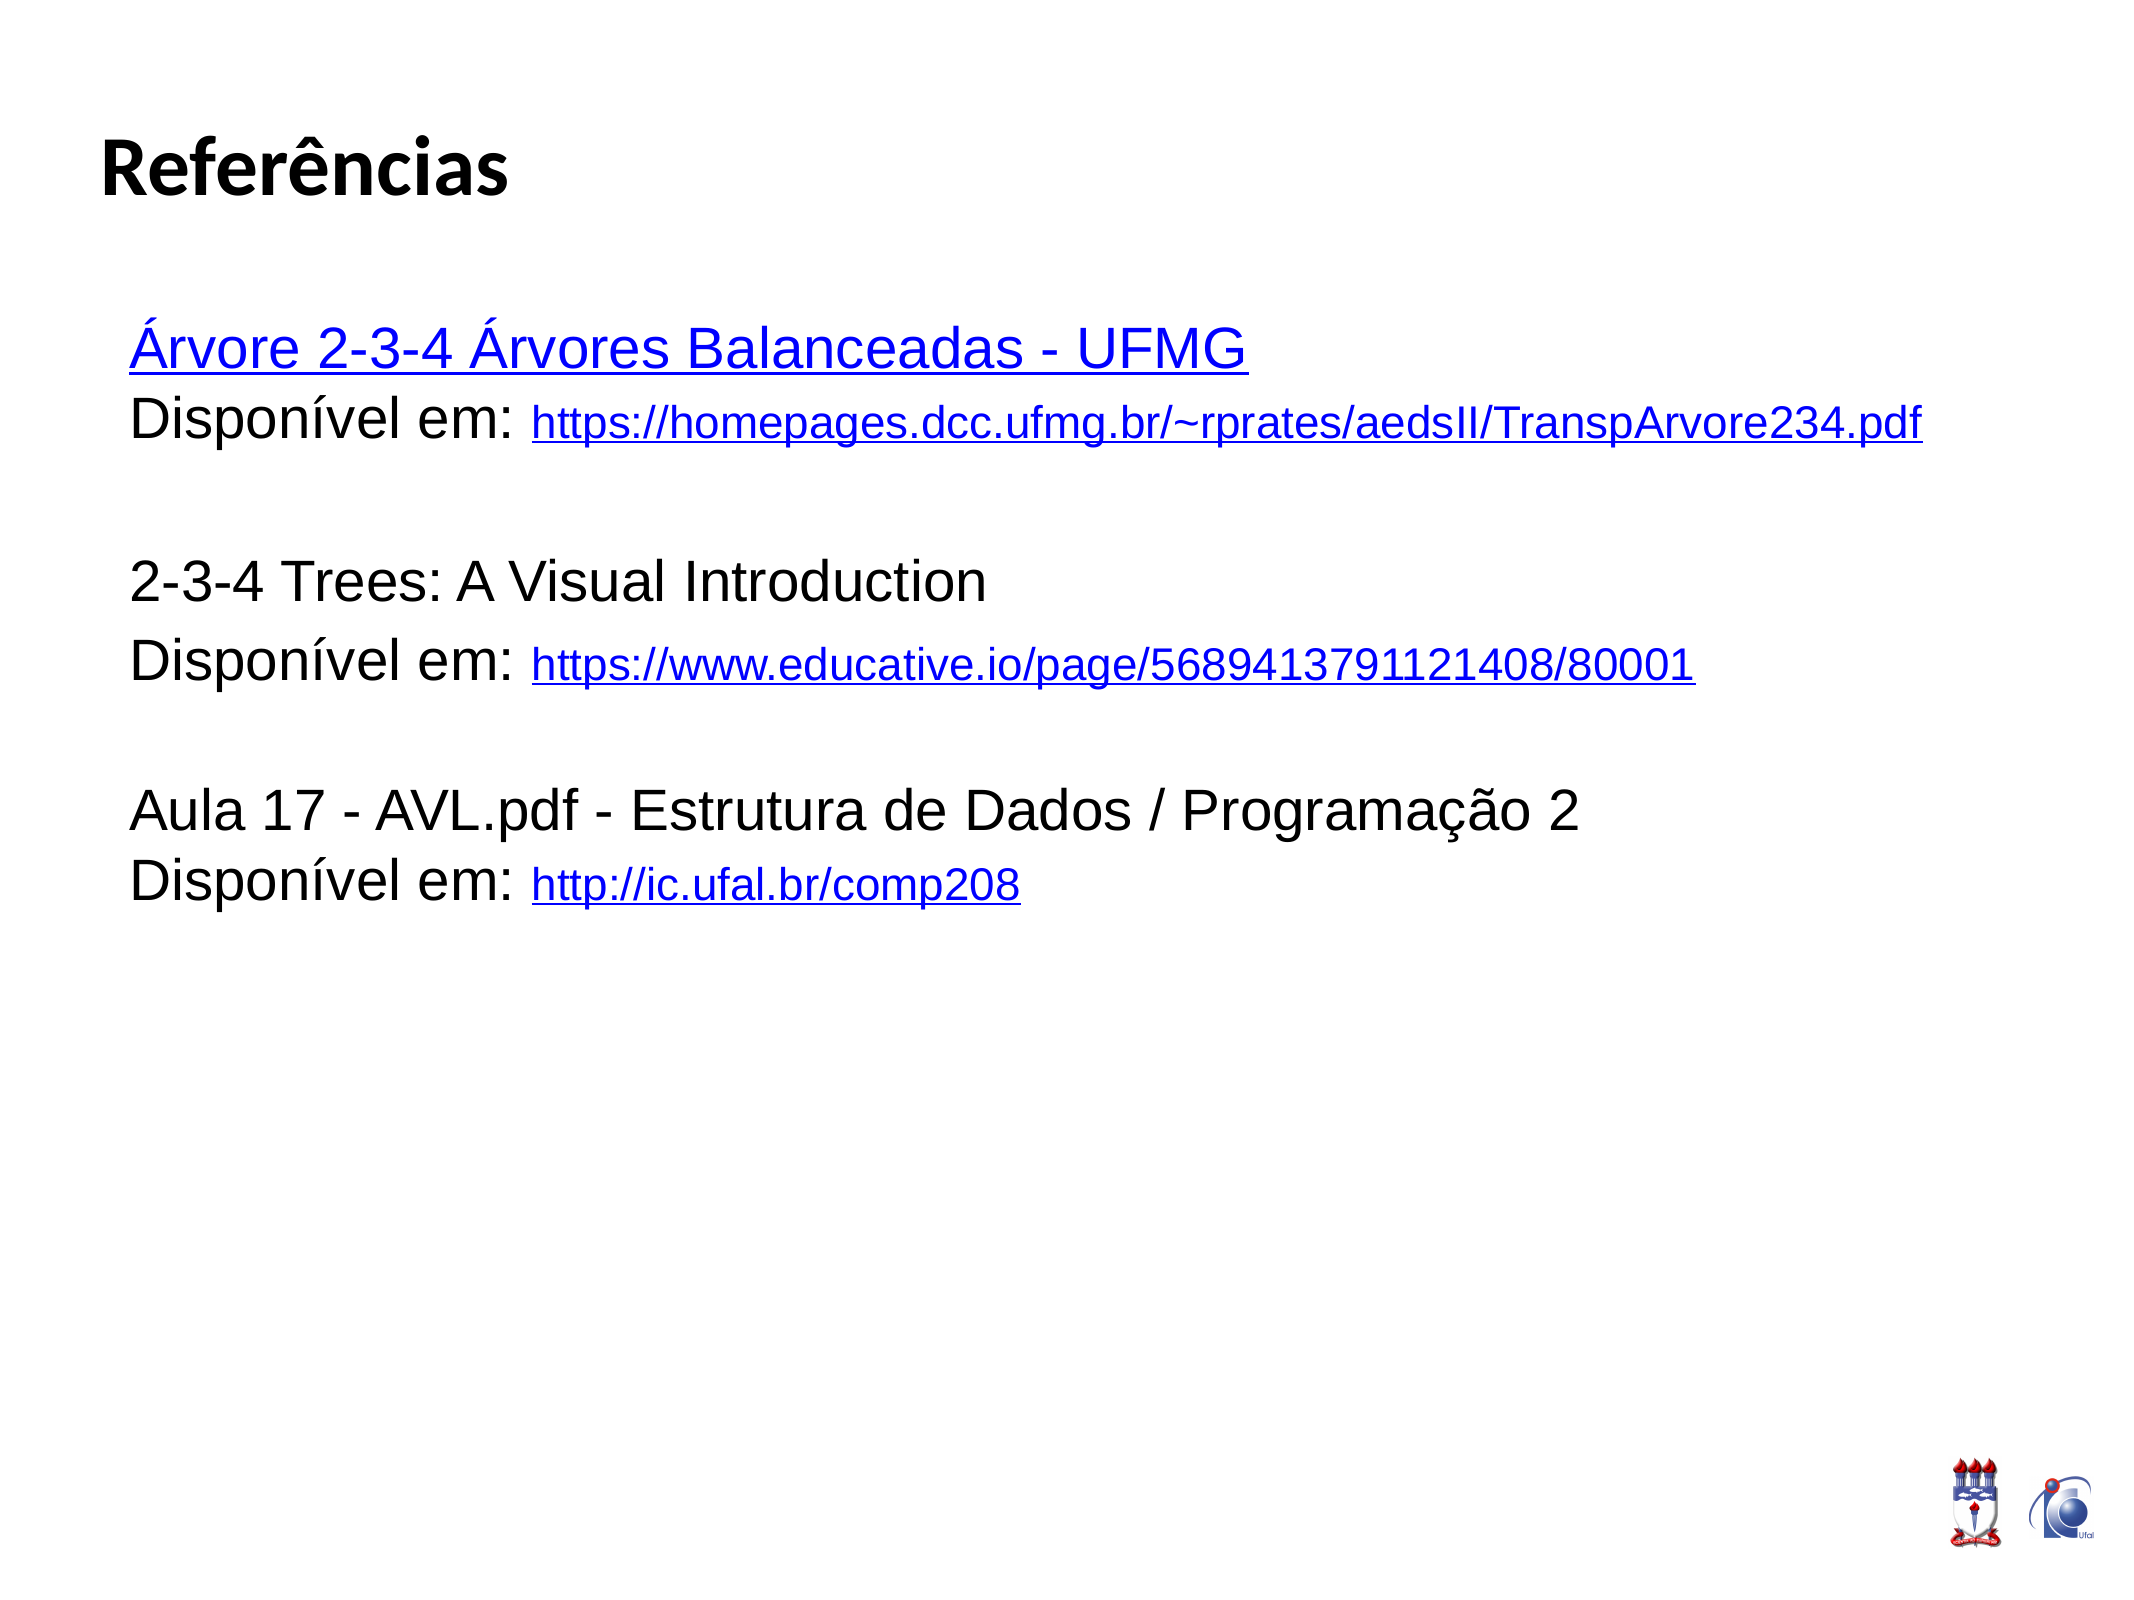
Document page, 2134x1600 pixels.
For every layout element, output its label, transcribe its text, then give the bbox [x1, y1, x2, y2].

picture [1948, 1456, 2002, 1549]
title Referências [92, 72, 2042, 250]
list Árvore 2-3-4 Árvores Balanceadas - UFMG Disponível em: https://homepages.dcc.ufmg.br/~rprates/aedsII/TranspArvore234.pdf 2-3-4 Trees: A Visual Introduction Disponível em: https://www.educative.io/page/5689413791121408/80001 Aula 17 - AVL.pdf - Estrutura de Dados / Programação 2 Disponível em: http://ic.ufal.br/comp208 [120, 301, 1981, 1493]
picture [2028, 1476, 2094, 1539]
